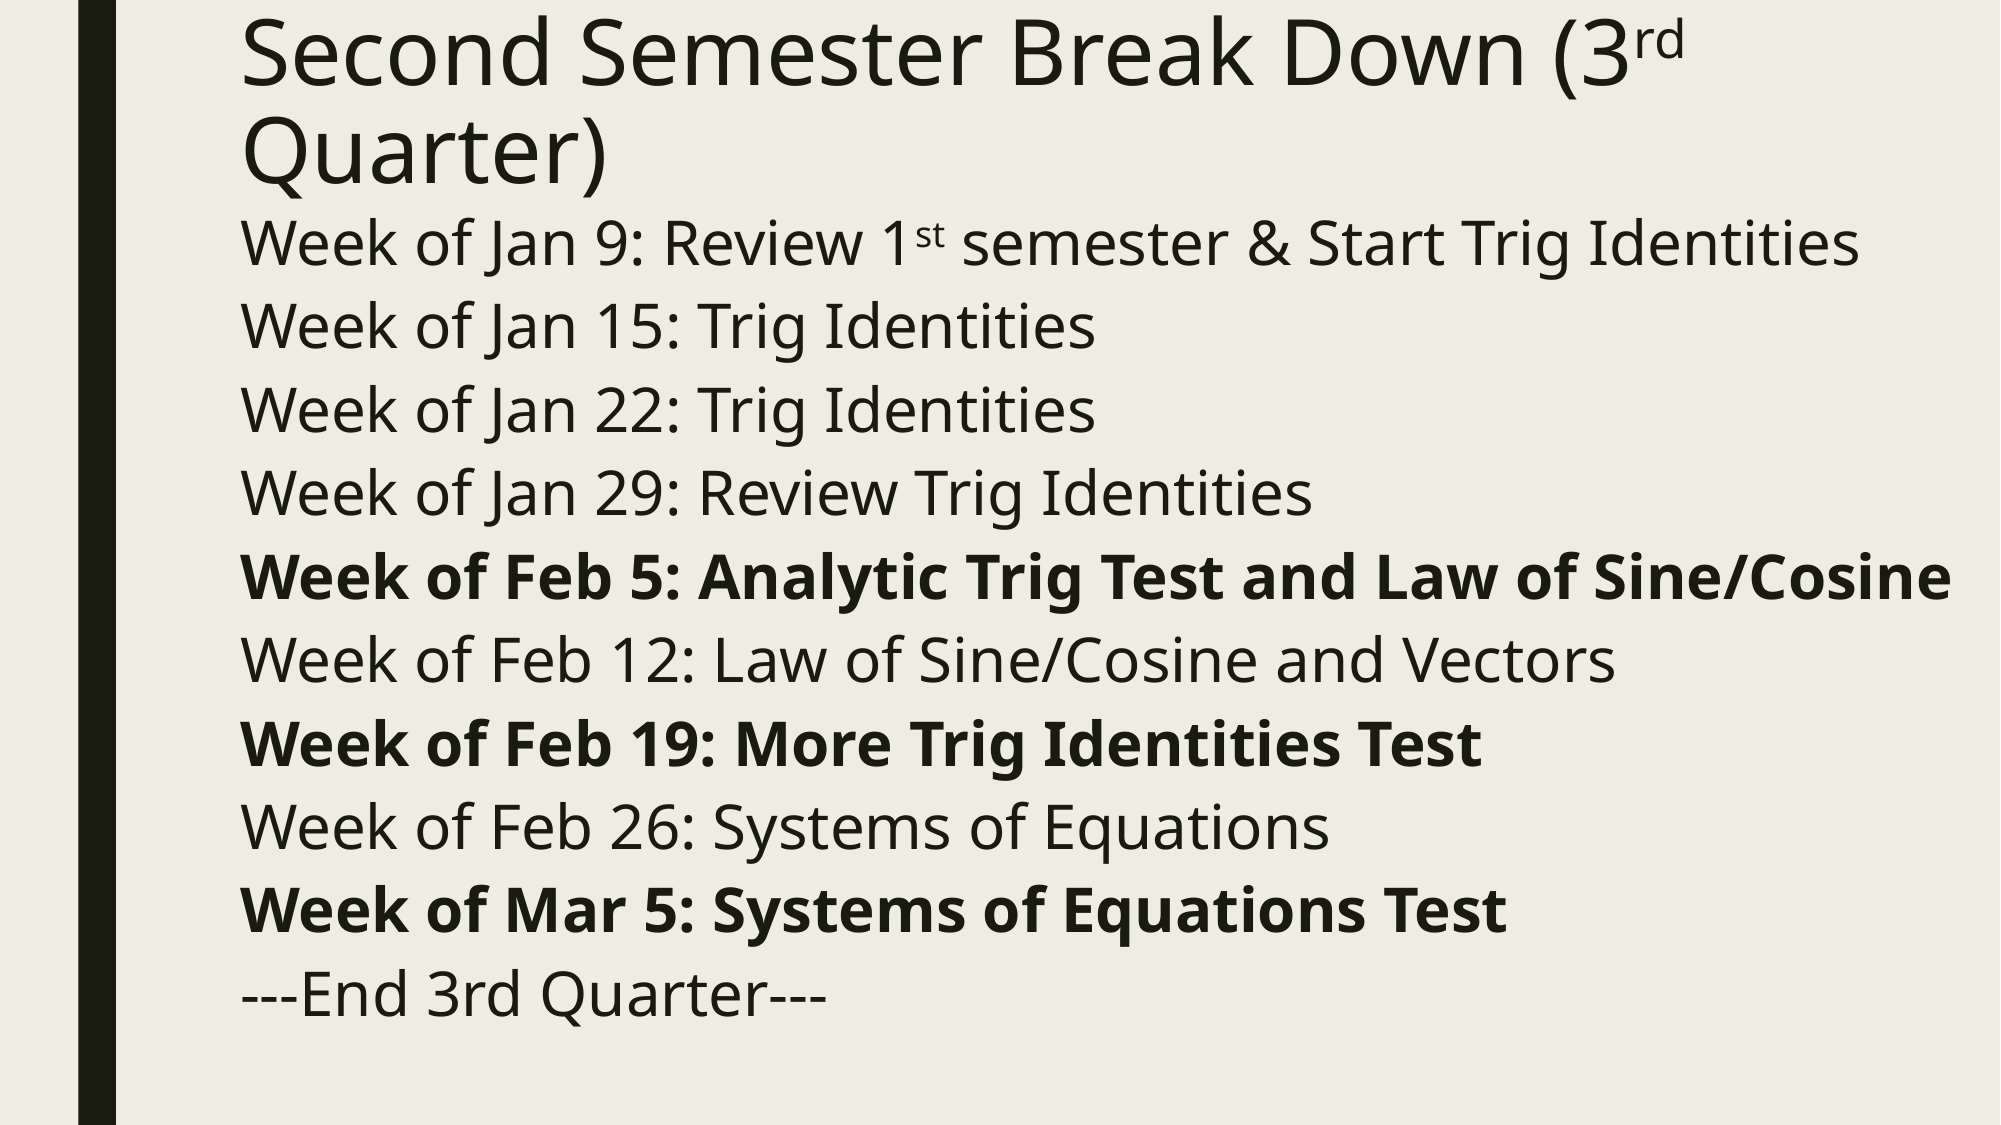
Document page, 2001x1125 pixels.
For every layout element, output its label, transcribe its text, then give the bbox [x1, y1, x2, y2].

list Week of Jan 9: Review 1st semester & Start Trig Identities Week of Jan 15: Trig Identities Week of Jan 22: Trig Identities Week of Jan 29: Review Trig Identities Week of Feb 5: Analytic Trig Test and Law of Sine/Cosine Week of Feb 12: Law of Sine/Cosine and Vectors Week of Feb 19: More Trig Identities Test Week of Feb 26: Systems of Equations Week of Mar 5: Systems of Equations Test ---End 3rd Quarter--- [225, 114, 2000, 1108]
title Second Semester Break Down (3rd Quarter) [225, 0, 2000, 114]
